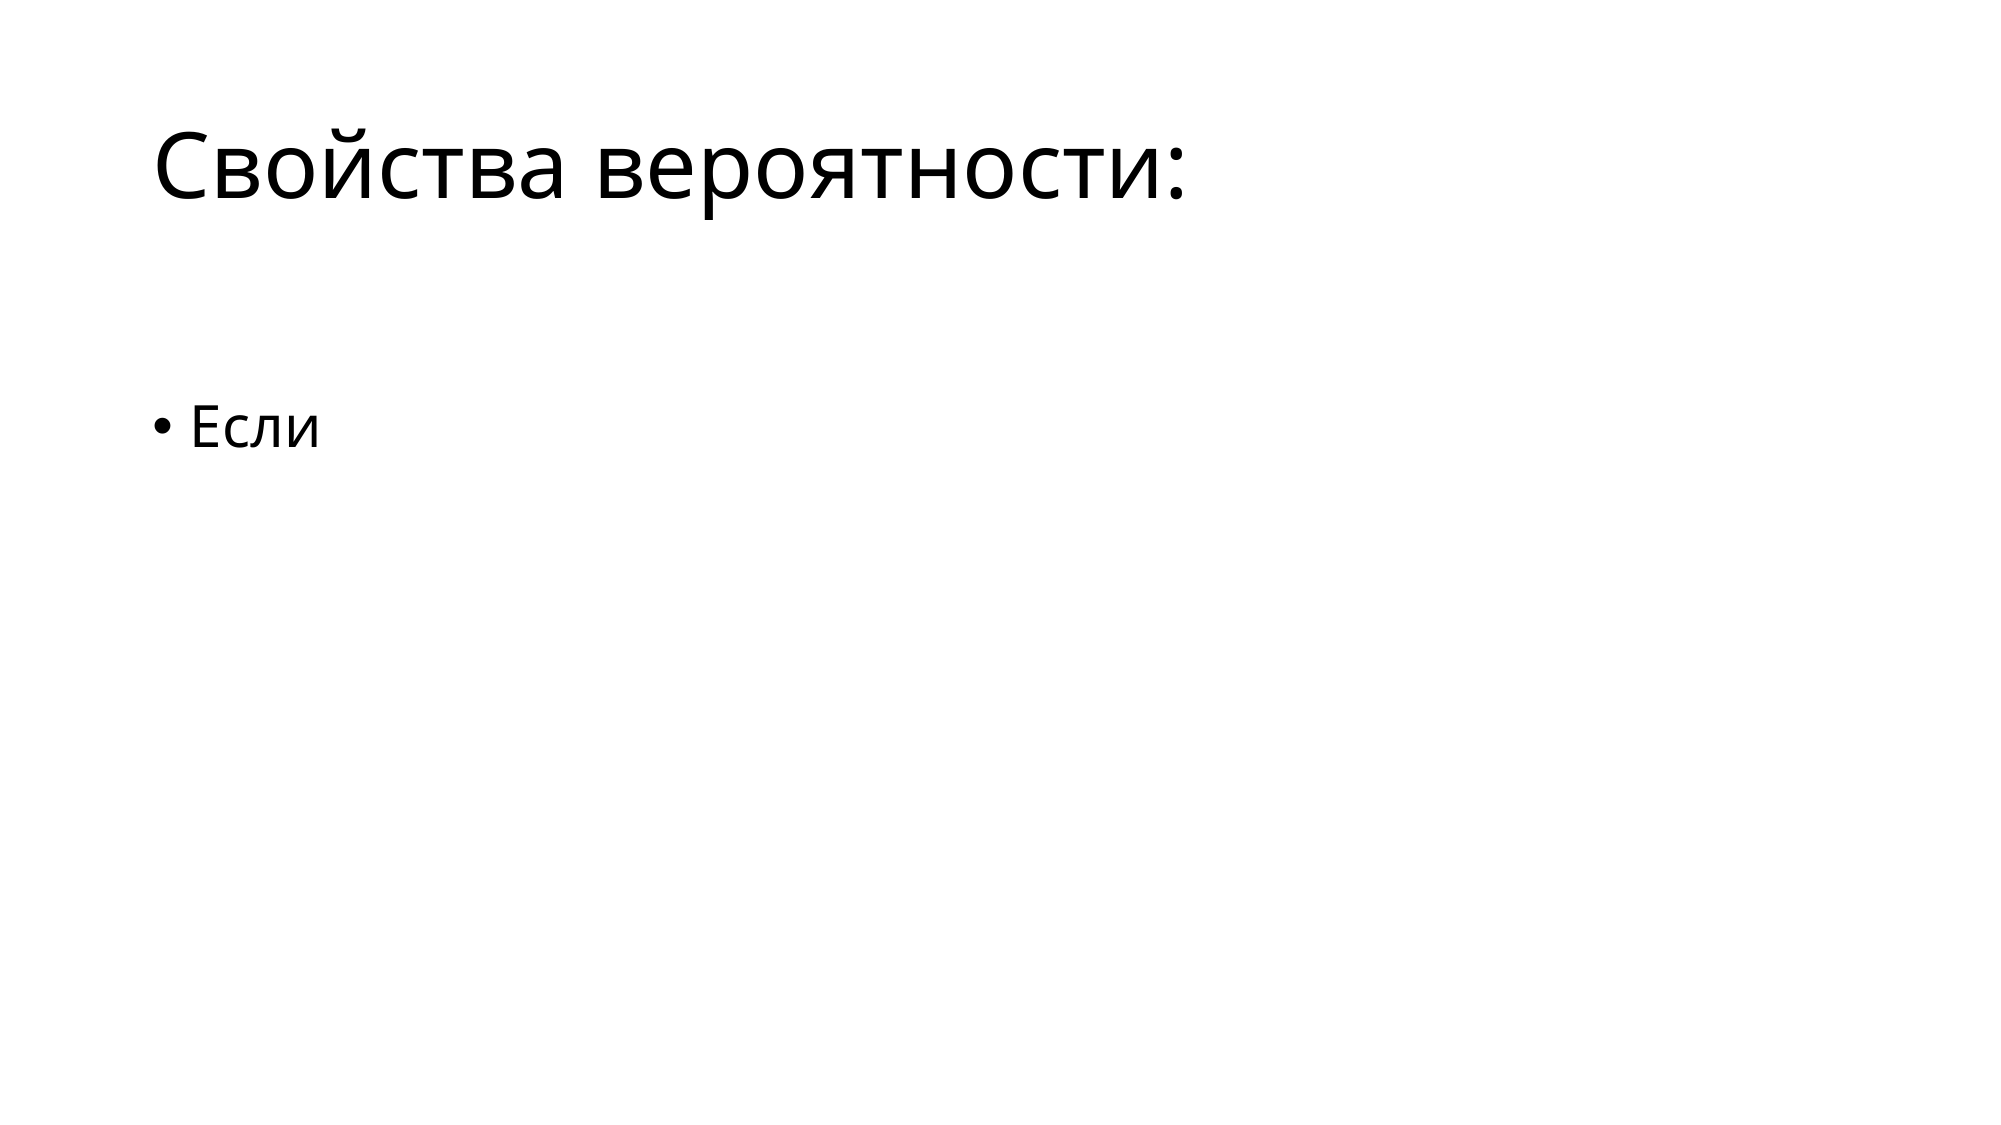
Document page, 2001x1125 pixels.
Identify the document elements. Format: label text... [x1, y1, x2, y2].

title Свойства вероятности: [137, 59, 1863, 278]
